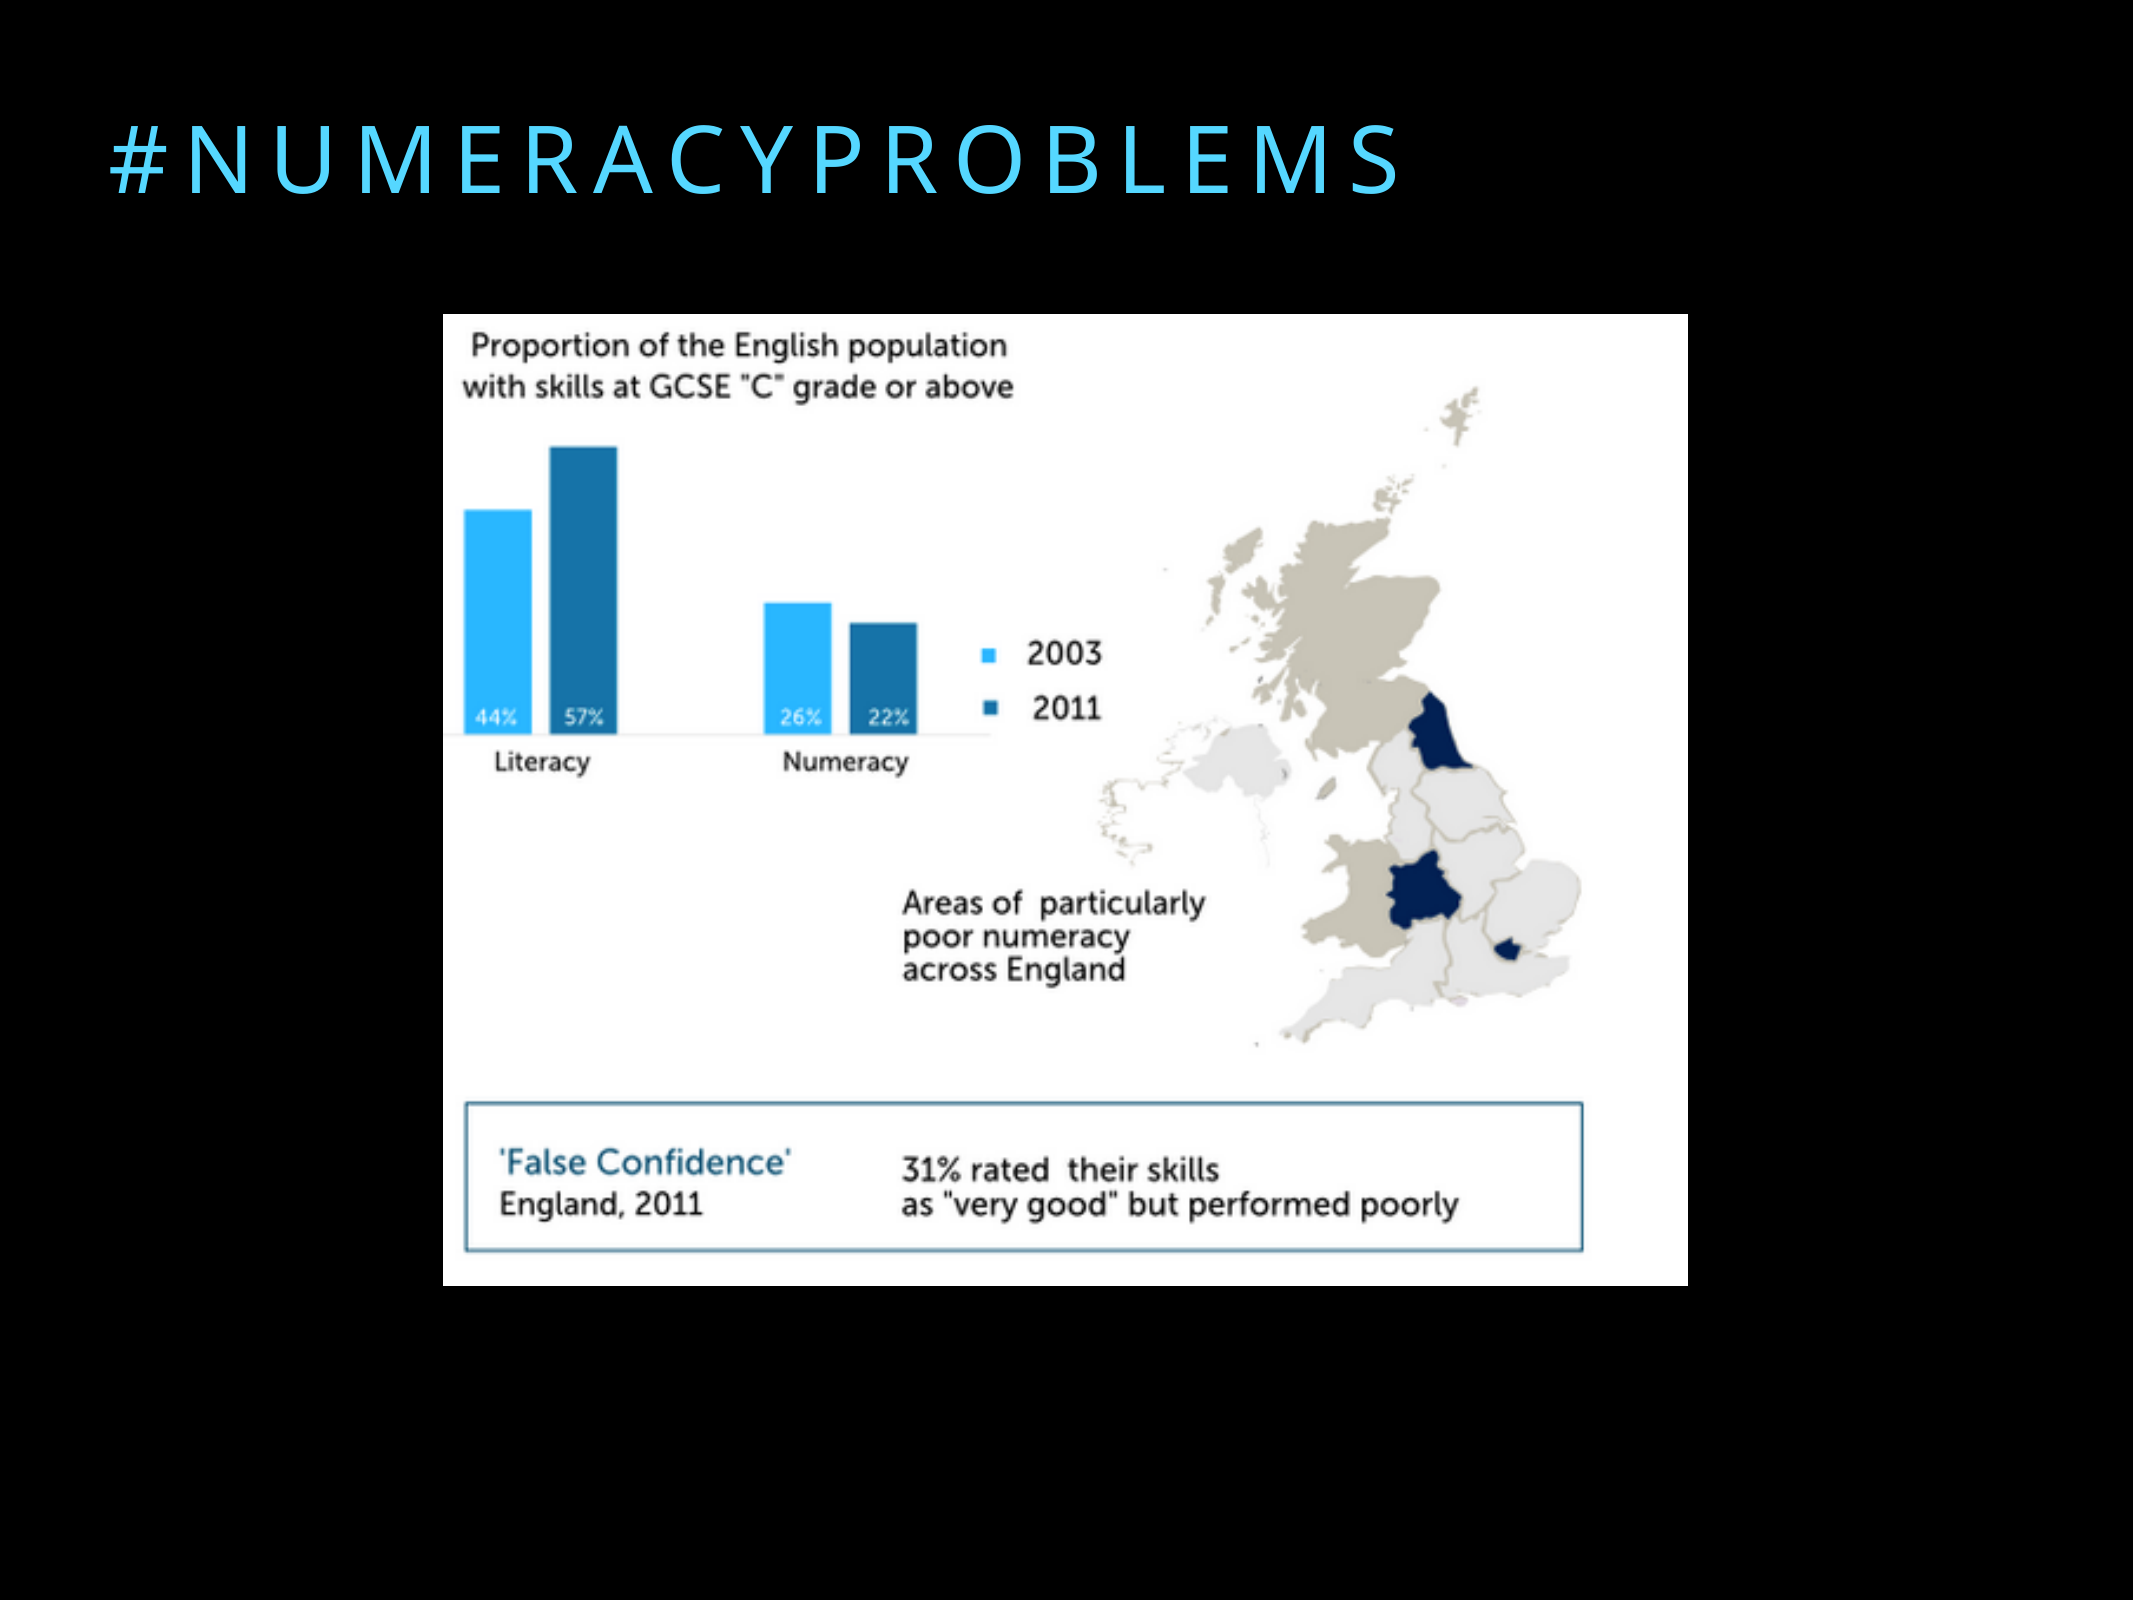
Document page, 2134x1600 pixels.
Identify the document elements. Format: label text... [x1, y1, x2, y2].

picture [443, 314, 1689, 1286]
title #numeracyproblems [107, 99, 2026, 334]
